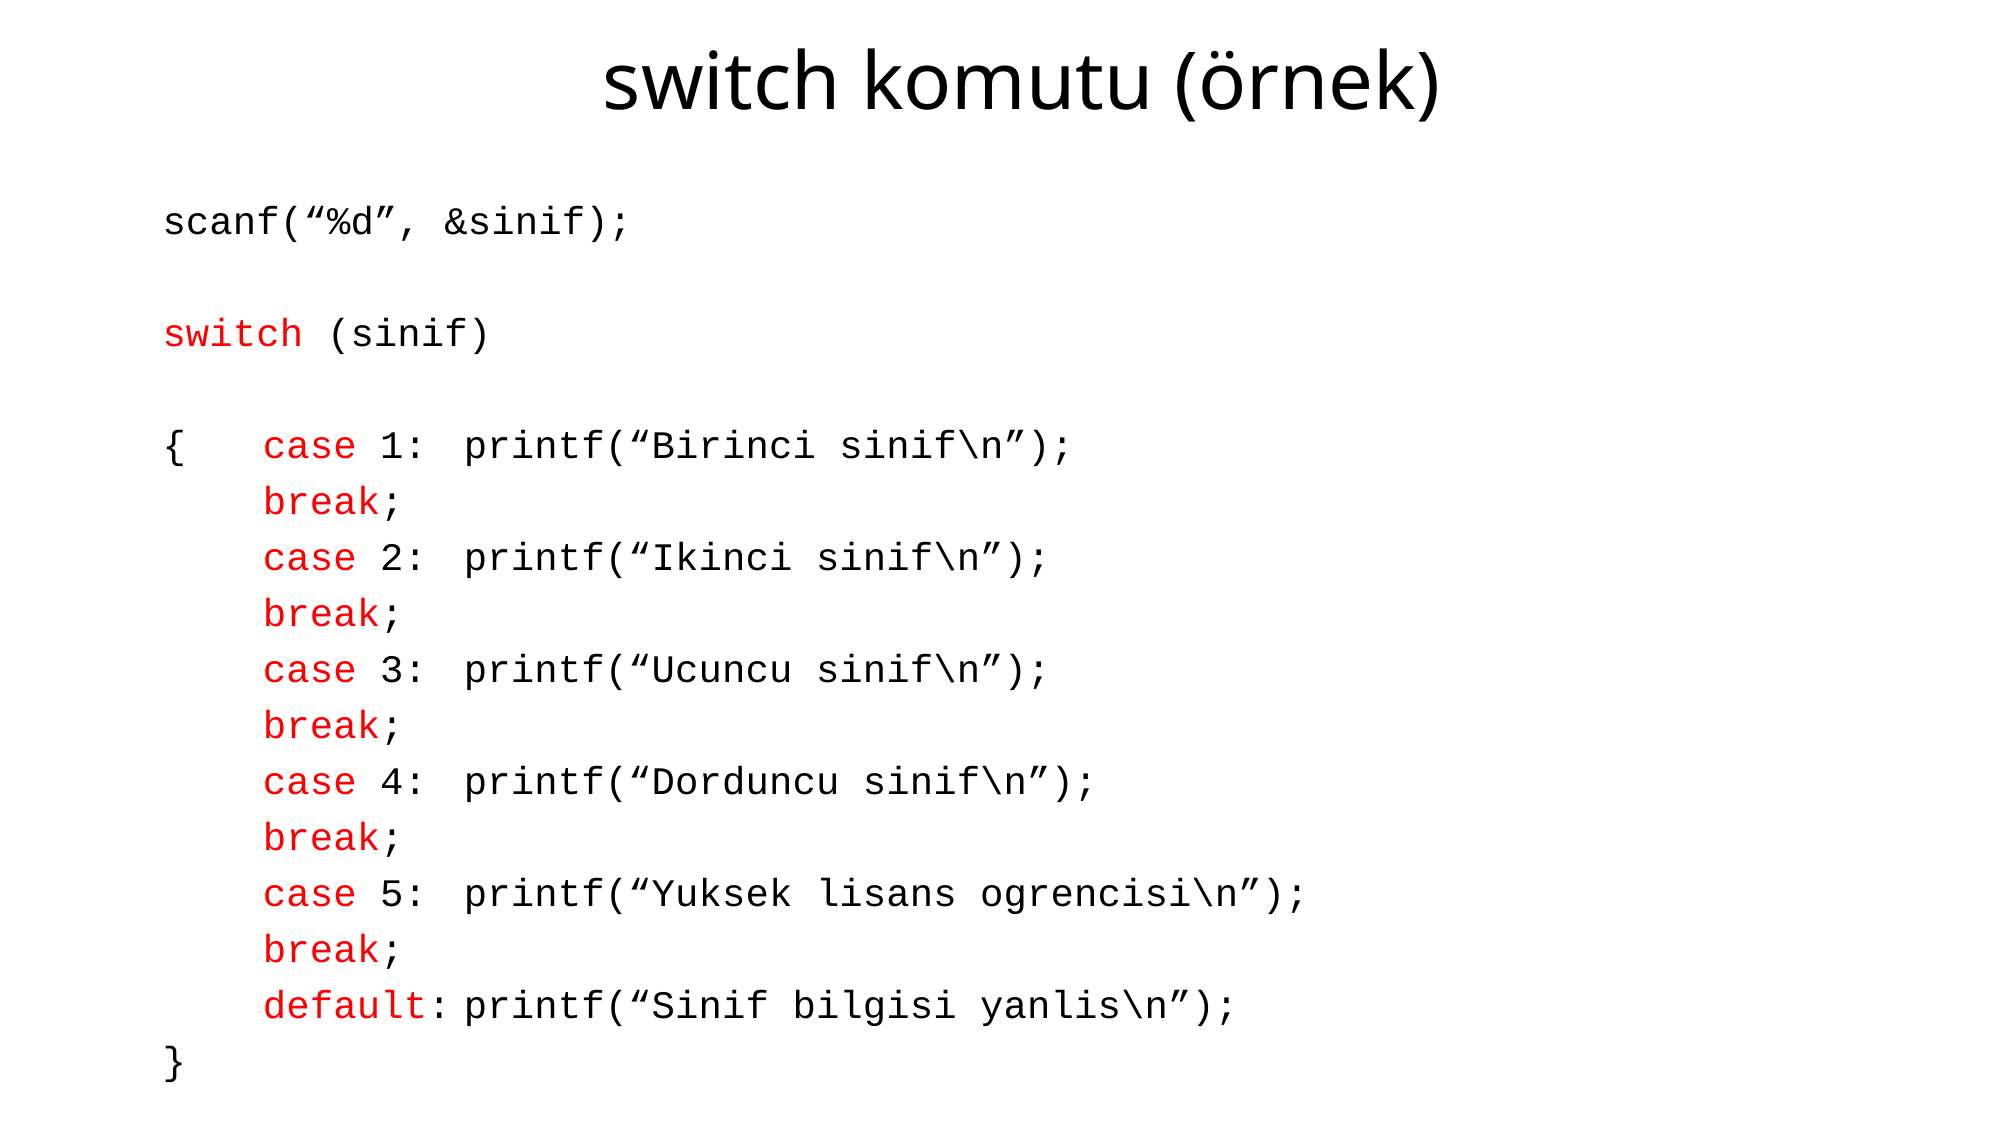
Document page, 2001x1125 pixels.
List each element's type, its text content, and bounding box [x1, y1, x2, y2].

title switch komutu (örnek) [579, 30, 1464, 137]
list scanf(“%d”, &sinif); switch (sinif) { case 1: printf(“Birinci sinif\n”); break; case 2: printf(“Ikinci sinif\n”); break; case 3: printf(“Ucuncu sinif\n”); break; case 4: printf(“Dorduncu sinif\n”); break; case 5: printf(“Yuksek lisans ogrencisi\n”); break; default: printf(“Sinif bilgisi yanlis\n”); } [147, 193, 1821, 1095]
